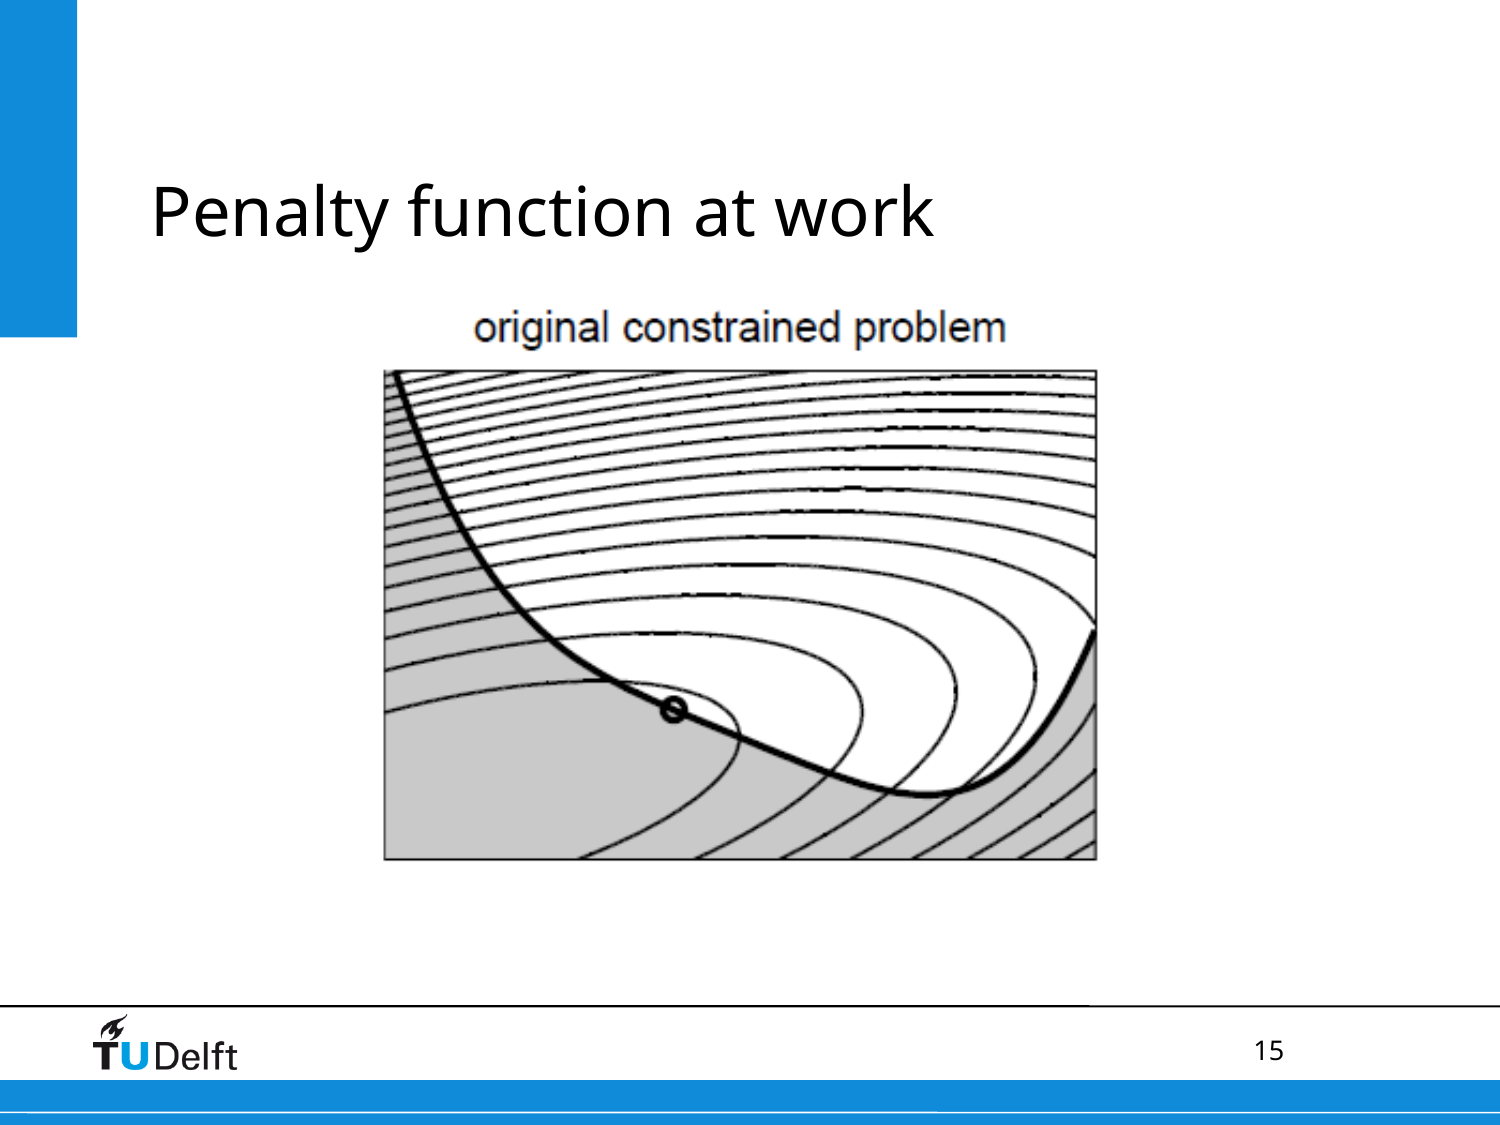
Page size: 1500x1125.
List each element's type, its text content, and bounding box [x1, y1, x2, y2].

picture [93, 1014, 240, 1072]
title Penalty function at work [150, 75, 1407, 250]
picture [277, 274, 1220, 941]
